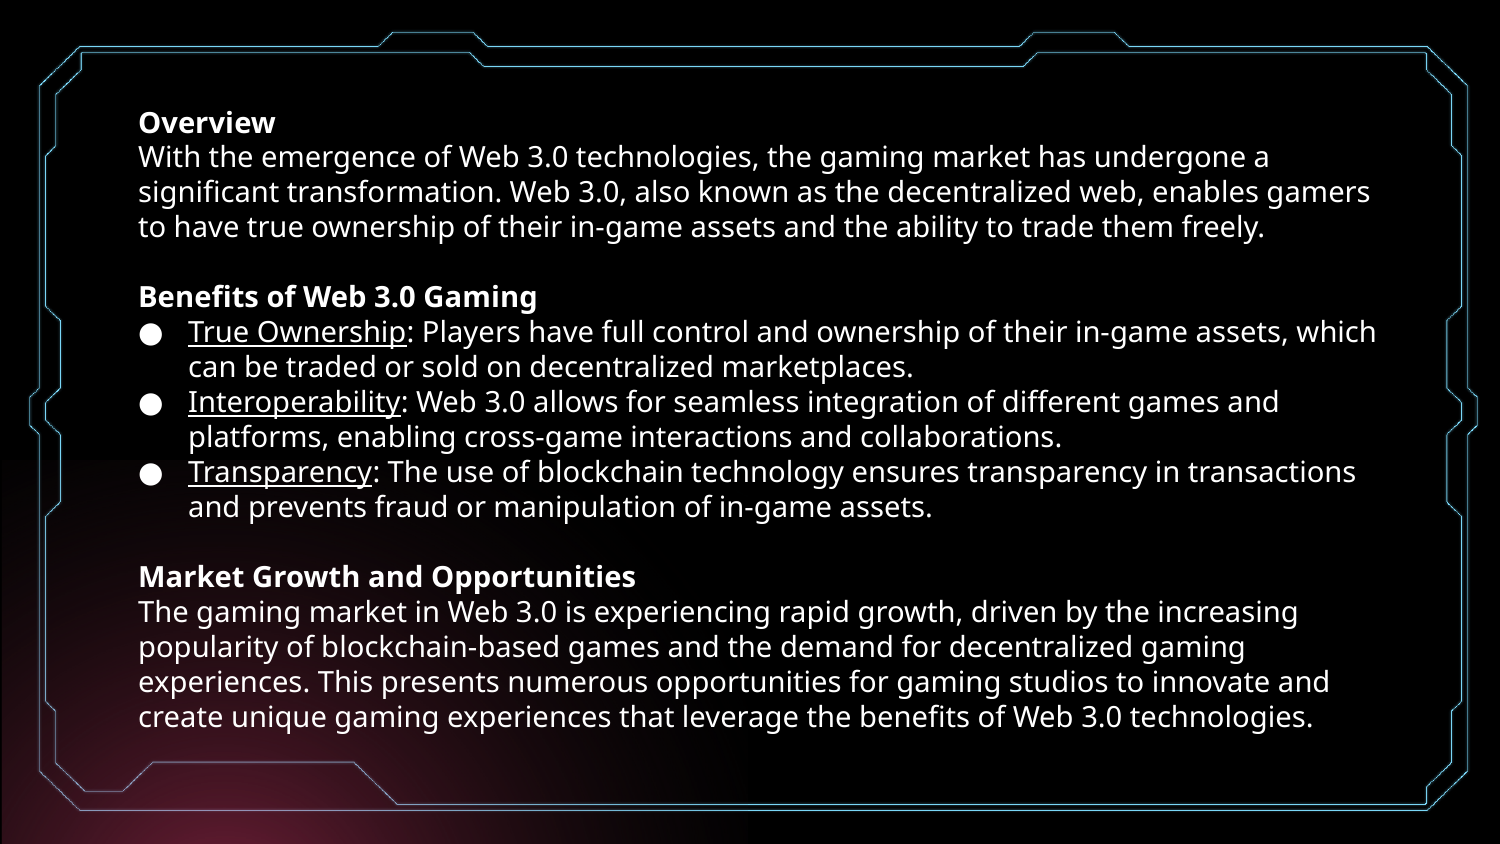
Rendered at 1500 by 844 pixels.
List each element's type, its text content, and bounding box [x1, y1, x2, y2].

list Overview With the emergence of Web 3.0 technologies, the gaming market has undergone a significant transformation. Web 3.0, also known as the decentralized web, enables gamers to have true ownership of their in-game assets and the ability to trade them freely. Benefits of Web 3.0 Gaming True Ownership: Players have full control and ownership of their in-game assets, which can be traded or sold on decentralized marketplaces. Interoperability: Web 3.0 allows for seamless integration of different games and platforms, enabling cross-game interactions and collaborations. Transparency: The use of blockchain technology ensures transparency in transactions and prevents fraud or manipulation of in-game assets. Market Growth and Opportunities The gaming market in Web 3.0 is experiencing rapid growth, driven by the increasing popularity of blockchain-based games and the demand for decentralized gaming experiences. This presents numerous opportunities for gaming studios to innovate and create unique gaming experiences that leverage the benefits of Web 3.0 technologies. [98, 88, 1423, 756]
picture [0, 0, 1500, 844]
